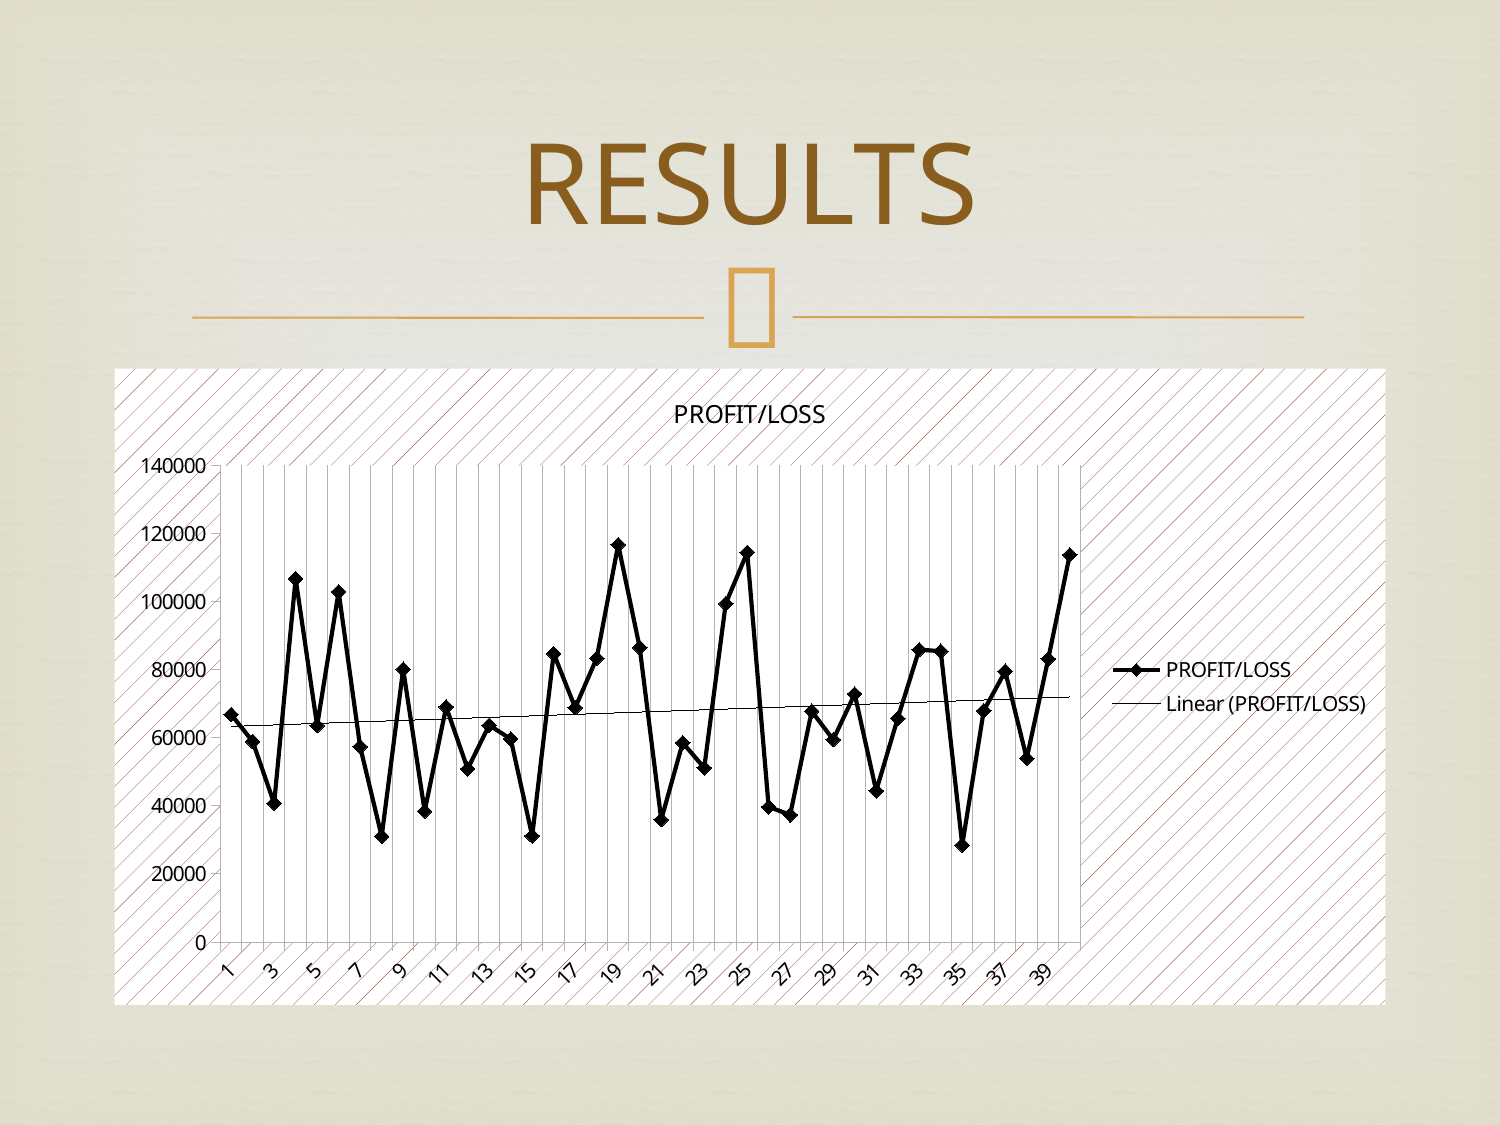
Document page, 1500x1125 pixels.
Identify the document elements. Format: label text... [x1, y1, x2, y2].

chart [114, 368, 1386, 1005]
title RESULTS [112, 93, 1386, 267]
